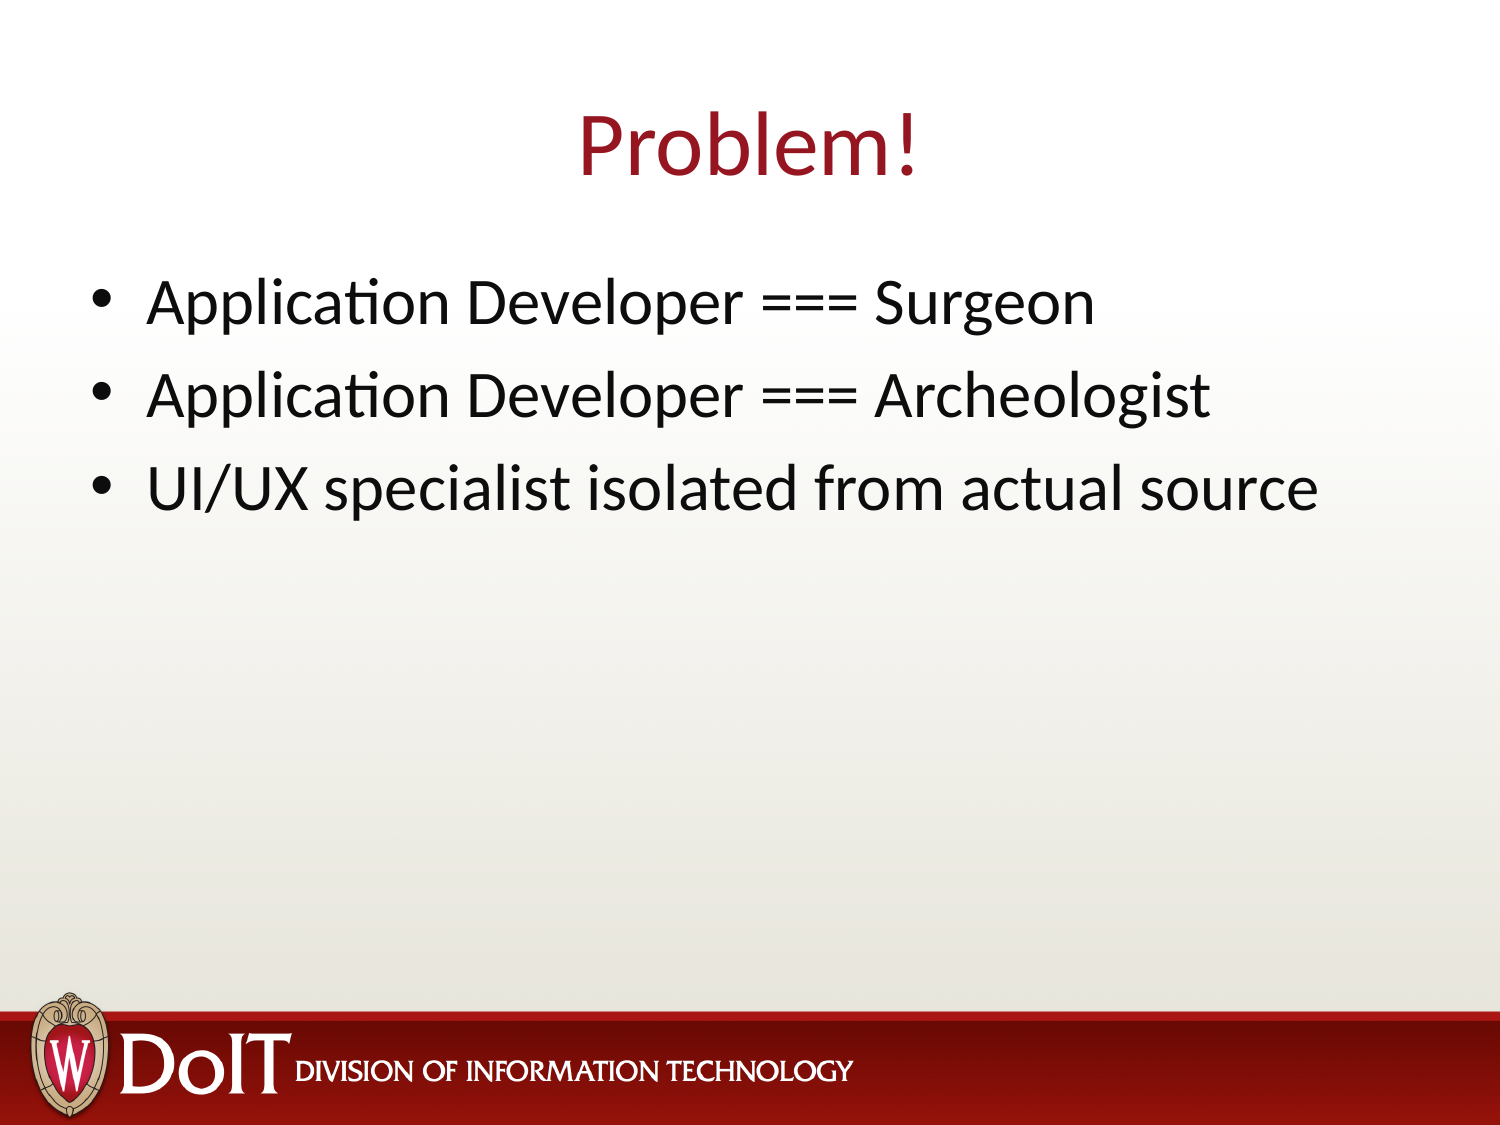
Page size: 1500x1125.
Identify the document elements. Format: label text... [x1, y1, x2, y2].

picture [0, 0, 1500, 1125]
list Application Developer === Surgeon Application Developer === Archeologist UI/UX specialist isolated from actual source [75, 249, 1425, 993]
title Problem! [75, 45, 1425, 233]
